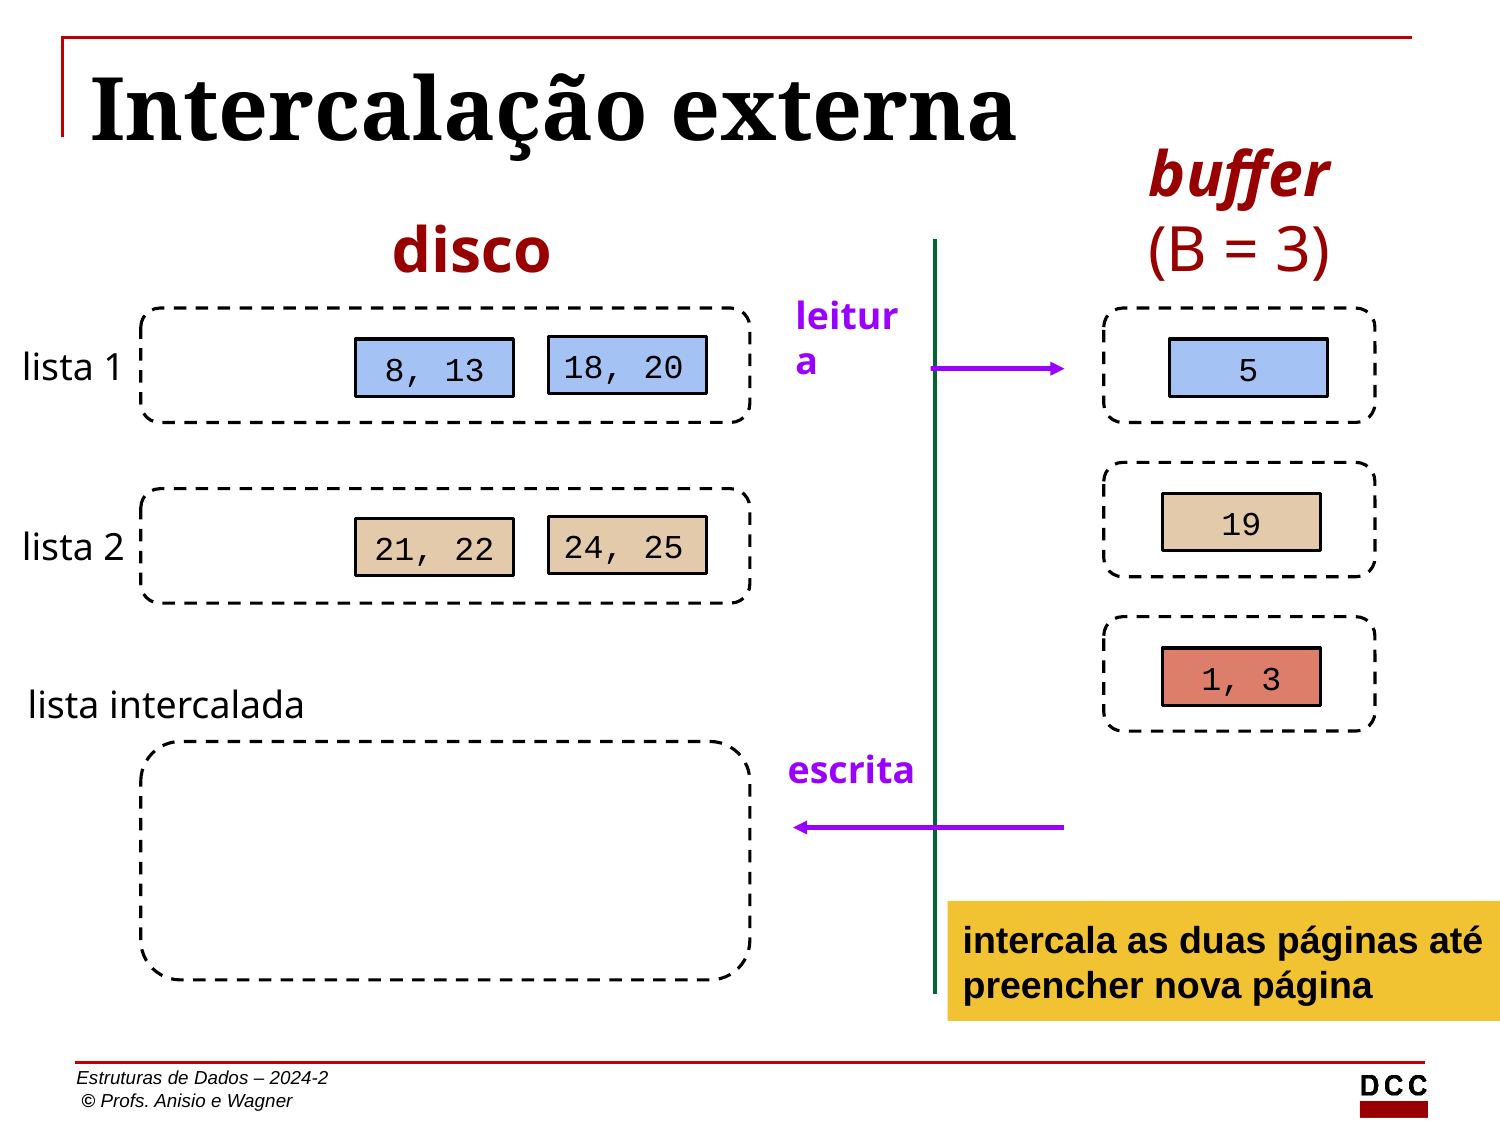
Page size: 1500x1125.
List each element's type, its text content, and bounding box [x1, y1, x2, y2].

text_box 5 [1169, 338, 1328, 397]
text_box 19 [1162, 493, 1321, 551]
text_box lista 1 [6, 327, 141, 403]
text_box intercala as duas páginas até preencher nova página [947, 900, 1500, 1021]
text_box lista 2 [6, 508, 141, 583]
picture [1355, 1065, 1433, 1124]
text_box escrita [772, 731, 930, 807]
text_box buffer (B = 3) [1122, 118, 1356, 299]
text_box [1103, 462, 1375, 577]
text_box [1103, 308, 1375, 423]
text_box [798, 370, 931, 377]
text_box [140, 308, 750, 423]
text_box 1, 3 [1162, 648, 1321, 706]
text_box [1103, 616, 1375, 732]
text_box 8, 13 [355, 338, 514, 397]
text_box 18, 20 [548, 336, 707, 394]
text_box leitura [780, 277, 930, 398]
text_box [140, 741, 750, 980]
text_box disco [355, 194, 589, 300]
text_box lista intercalada [12, 665, 397, 741]
text_box 24, 25 [548, 516, 707, 574]
title Intercalação externa [75, 45, 1425, 188]
text_box [140, 488, 750, 604]
text_box 21, 22 [355, 518, 514, 576]
